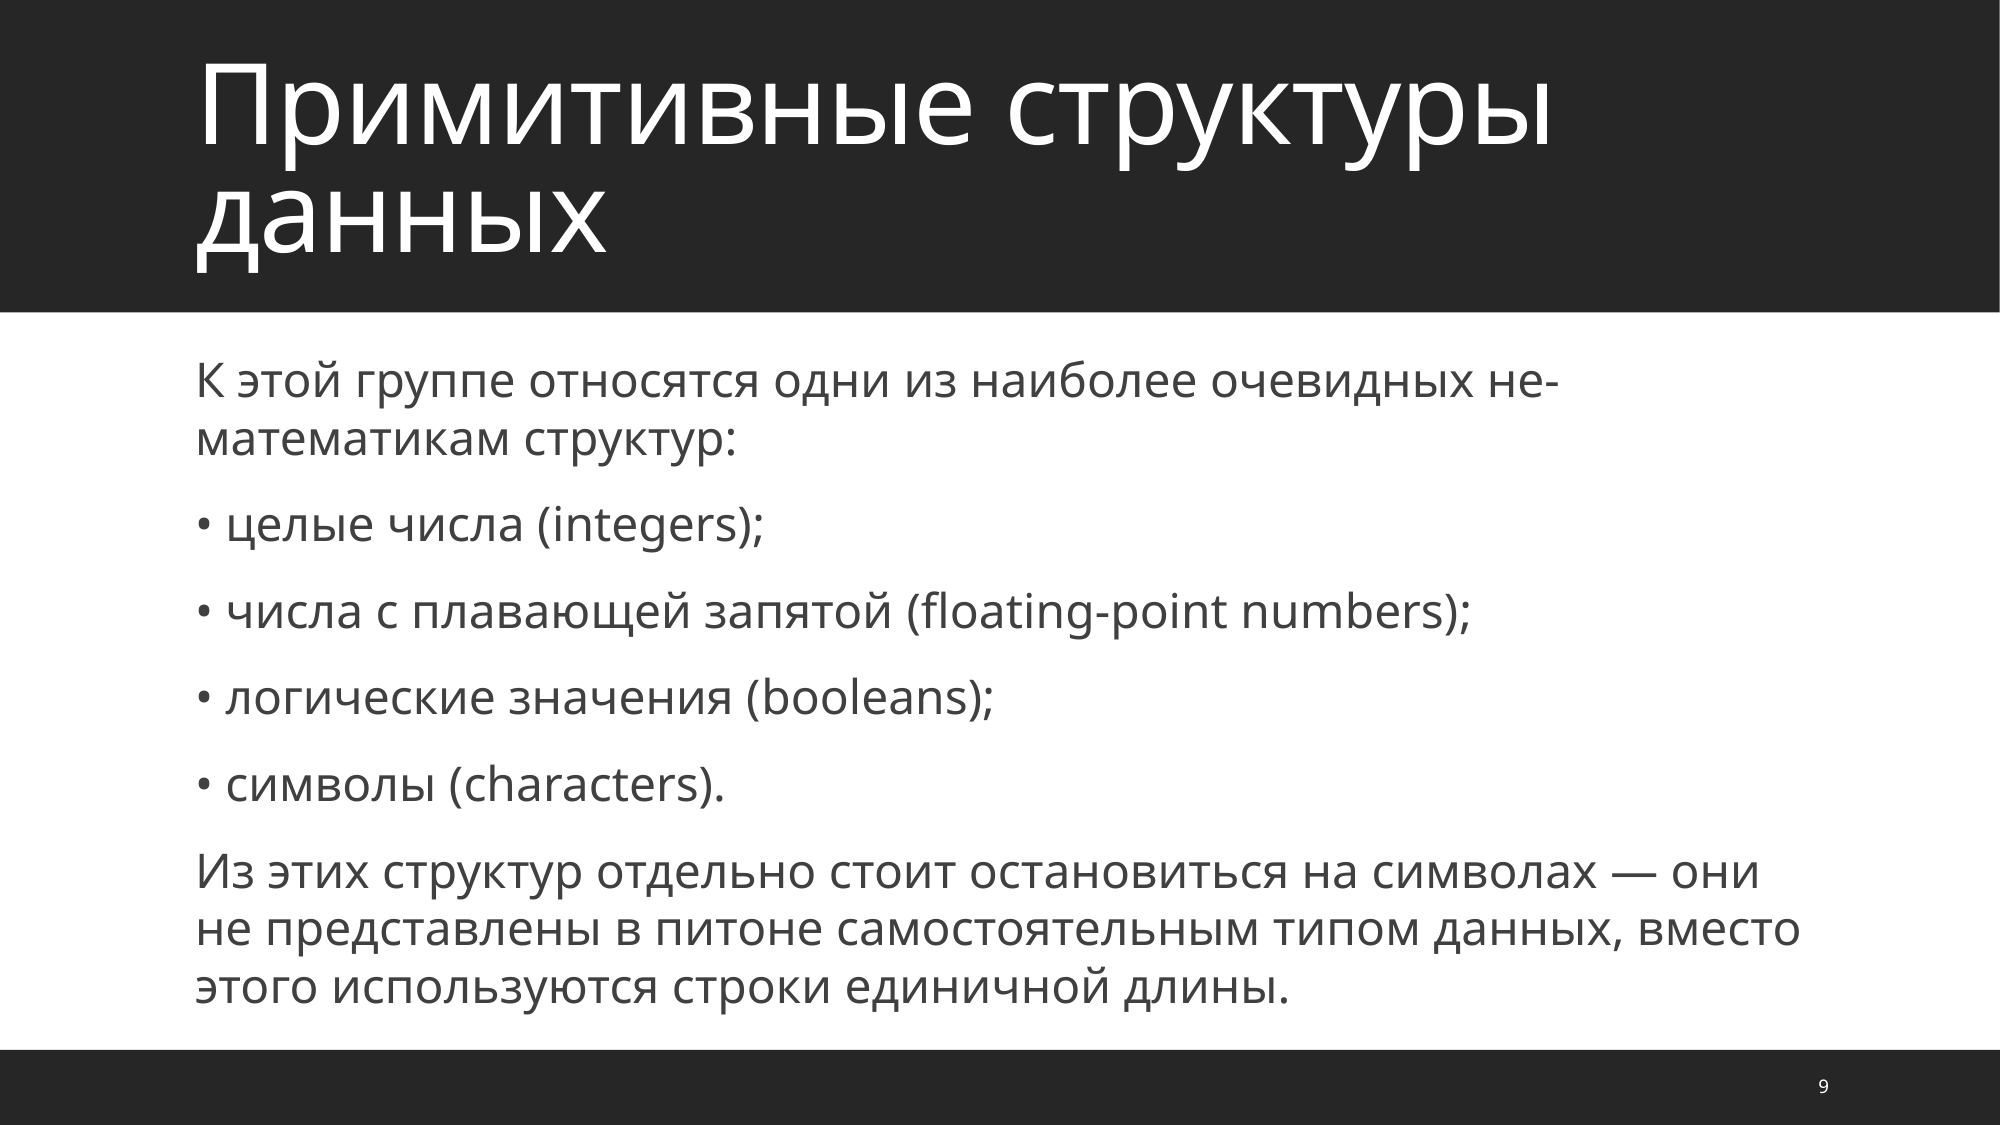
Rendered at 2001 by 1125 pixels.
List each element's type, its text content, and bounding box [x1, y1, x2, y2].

text_box [0, 1049, 2000, 1125]
text_box [0, 314, 2000, 1049]
slide_number 9 [1803, 1057, 1932, 1118]
text_box [0, 0, 2000, 314]
list К этой группе относятся одни из наиболее очевидных не-математикам структур: • целые числа (integers); • числа с плавающей запятой (floating-point numbers); • логические значения (booleans); • символы (characters). Из этих структур отдельно стоит остановиться на символах — они не представлены в питоне самостоятельным типом данных, вместо этого используются строки единичной длины. [179, 316, 1830, 1046]
title Примитивные структуры данных [180, 47, 1830, 285]
